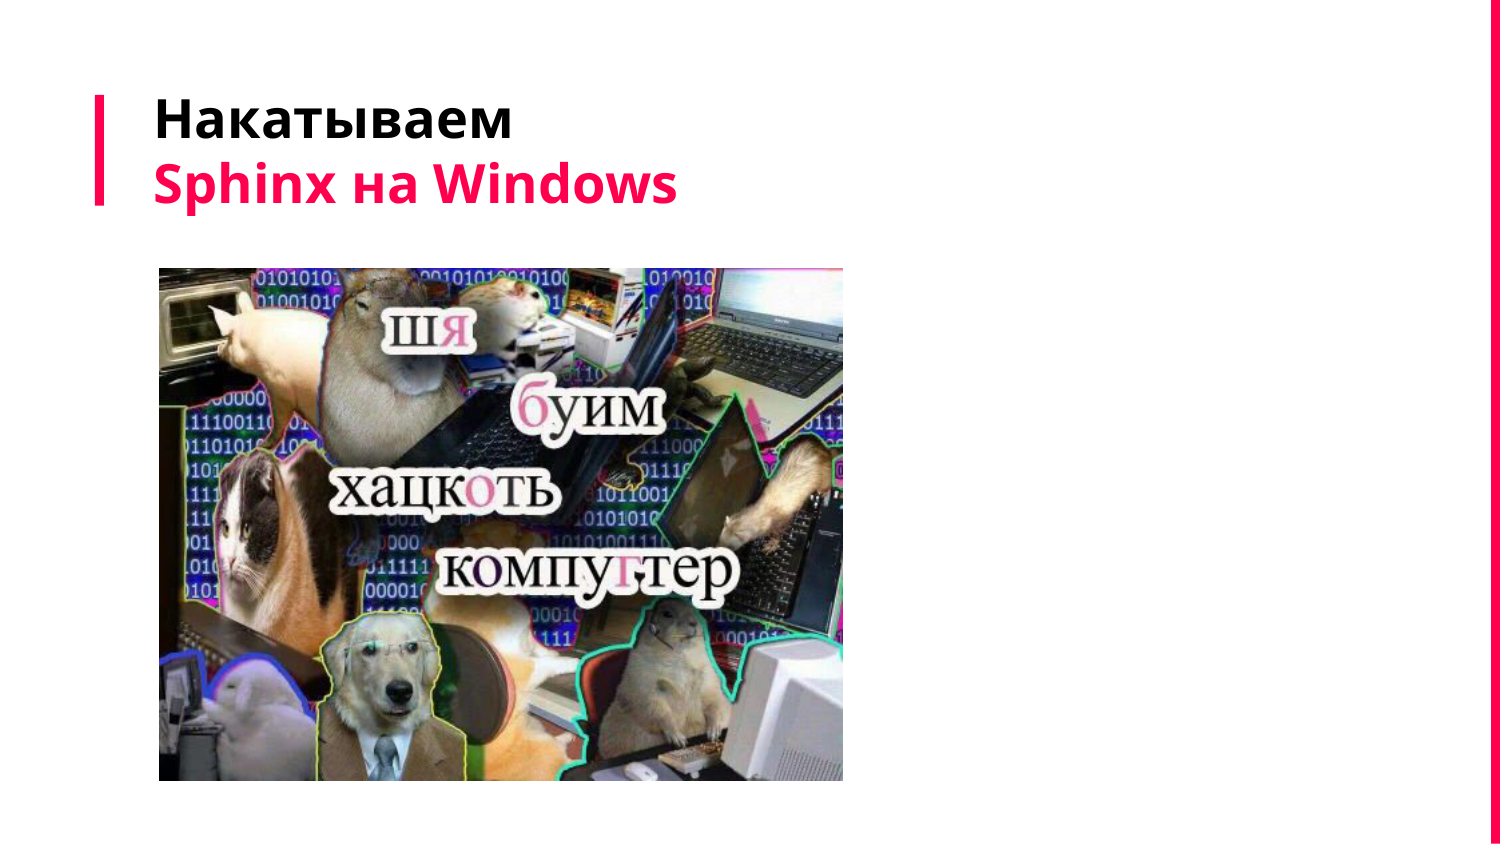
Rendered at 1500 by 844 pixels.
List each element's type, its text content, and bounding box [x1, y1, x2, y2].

picture [159, 267, 844, 782]
title Накатываем Sphinx на Windows [138, 69, 869, 210]
